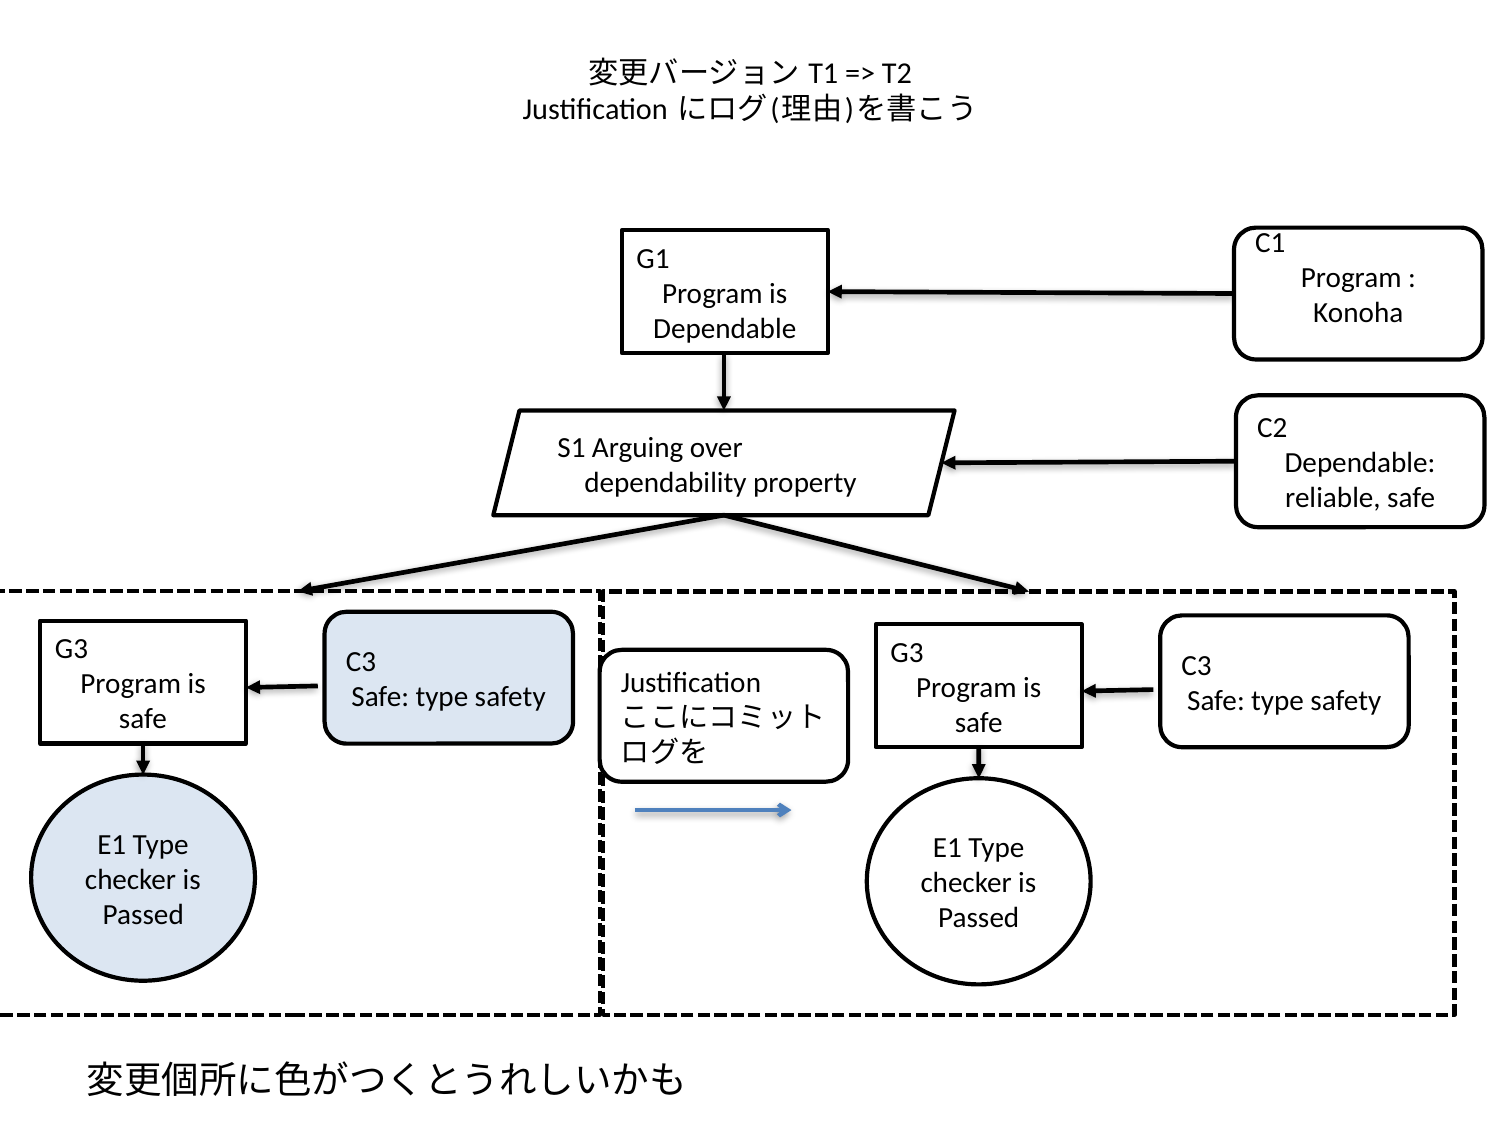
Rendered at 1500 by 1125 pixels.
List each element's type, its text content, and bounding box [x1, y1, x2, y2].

title 変更バージョン T1 => T2 Justification にログ(理由)を書こう [75, 45, 1425, 134]
text_box [0, 589, 602, 1017]
text_box Justification ここにコミットログを [597, 647, 851, 784]
text_box G1 Program is Dependable [620, 228, 830, 355]
text_box S1 Arguing over dependability property [491, 408, 957, 513]
text_box E1 Type checker is Passed [864, 776, 1093, 987]
text_box 変更個所に色がつくとうれしいかも [71, 1048, 702, 1109]
text_box E1 Type checker is Passed [29, 772, 258, 983]
text_box C1 Program : Konoha [1231, 225, 1485, 362]
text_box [297, 514, 722, 592]
text_box [601, 589, 1457, 1017]
text_box C2 Dependable: reliable, safe [1233, 393, 1487, 530]
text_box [723, 514, 1030, 592]
